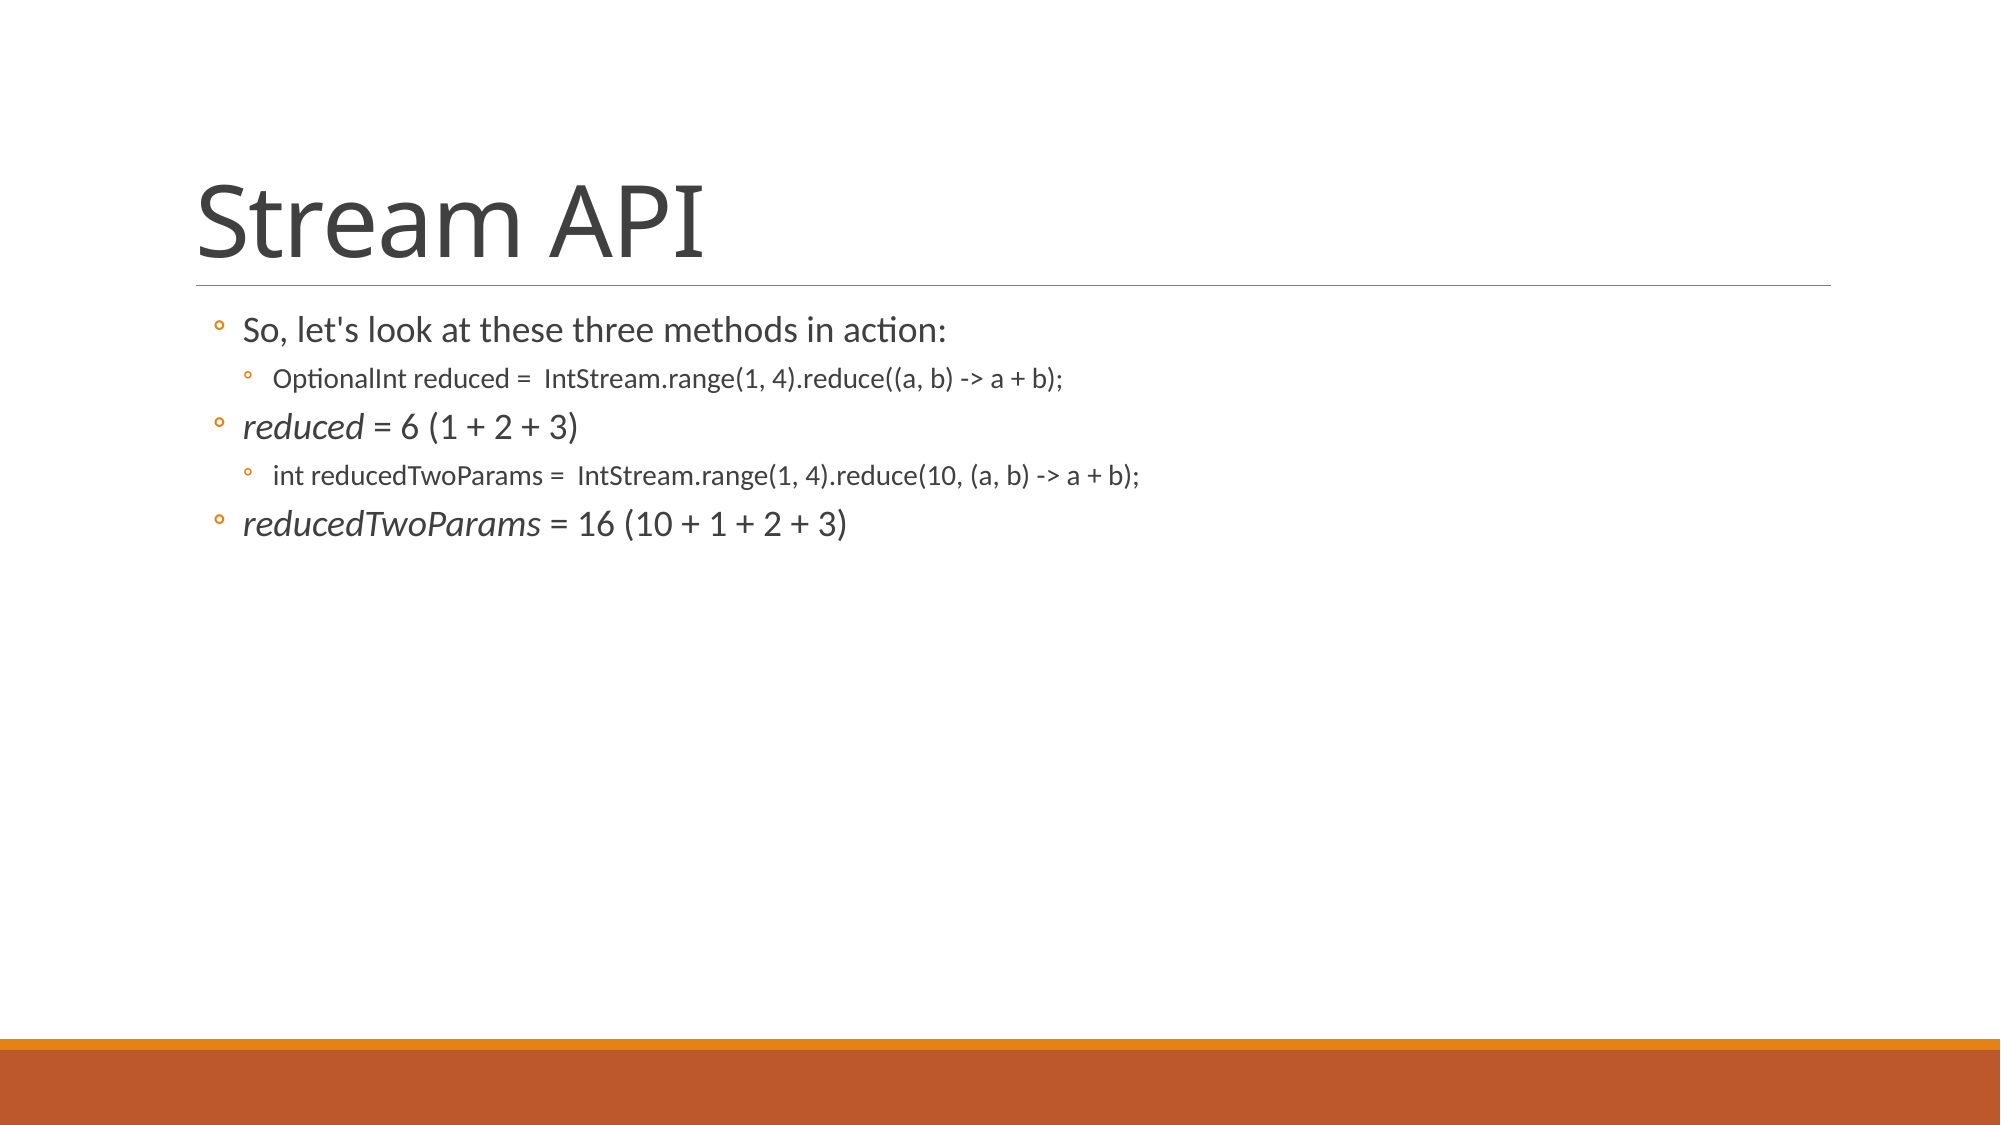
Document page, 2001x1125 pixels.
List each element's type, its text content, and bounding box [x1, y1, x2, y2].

title Stream API [180, 47, 1830, 285]
list So, let's look at these three methods in action: OptionalInt reduced = IntStream.range(1, 4).reduce((a, b) -> a + b); reduced = 6 (1 + 2 + 3) int reducedTwoParams = IntStream.range(1, 4).reduce(10, (a, b) -> a + b); reducedTwoParams = 16 (10 + 1 + 2 + 3) [180, 302, 1830, 963]
